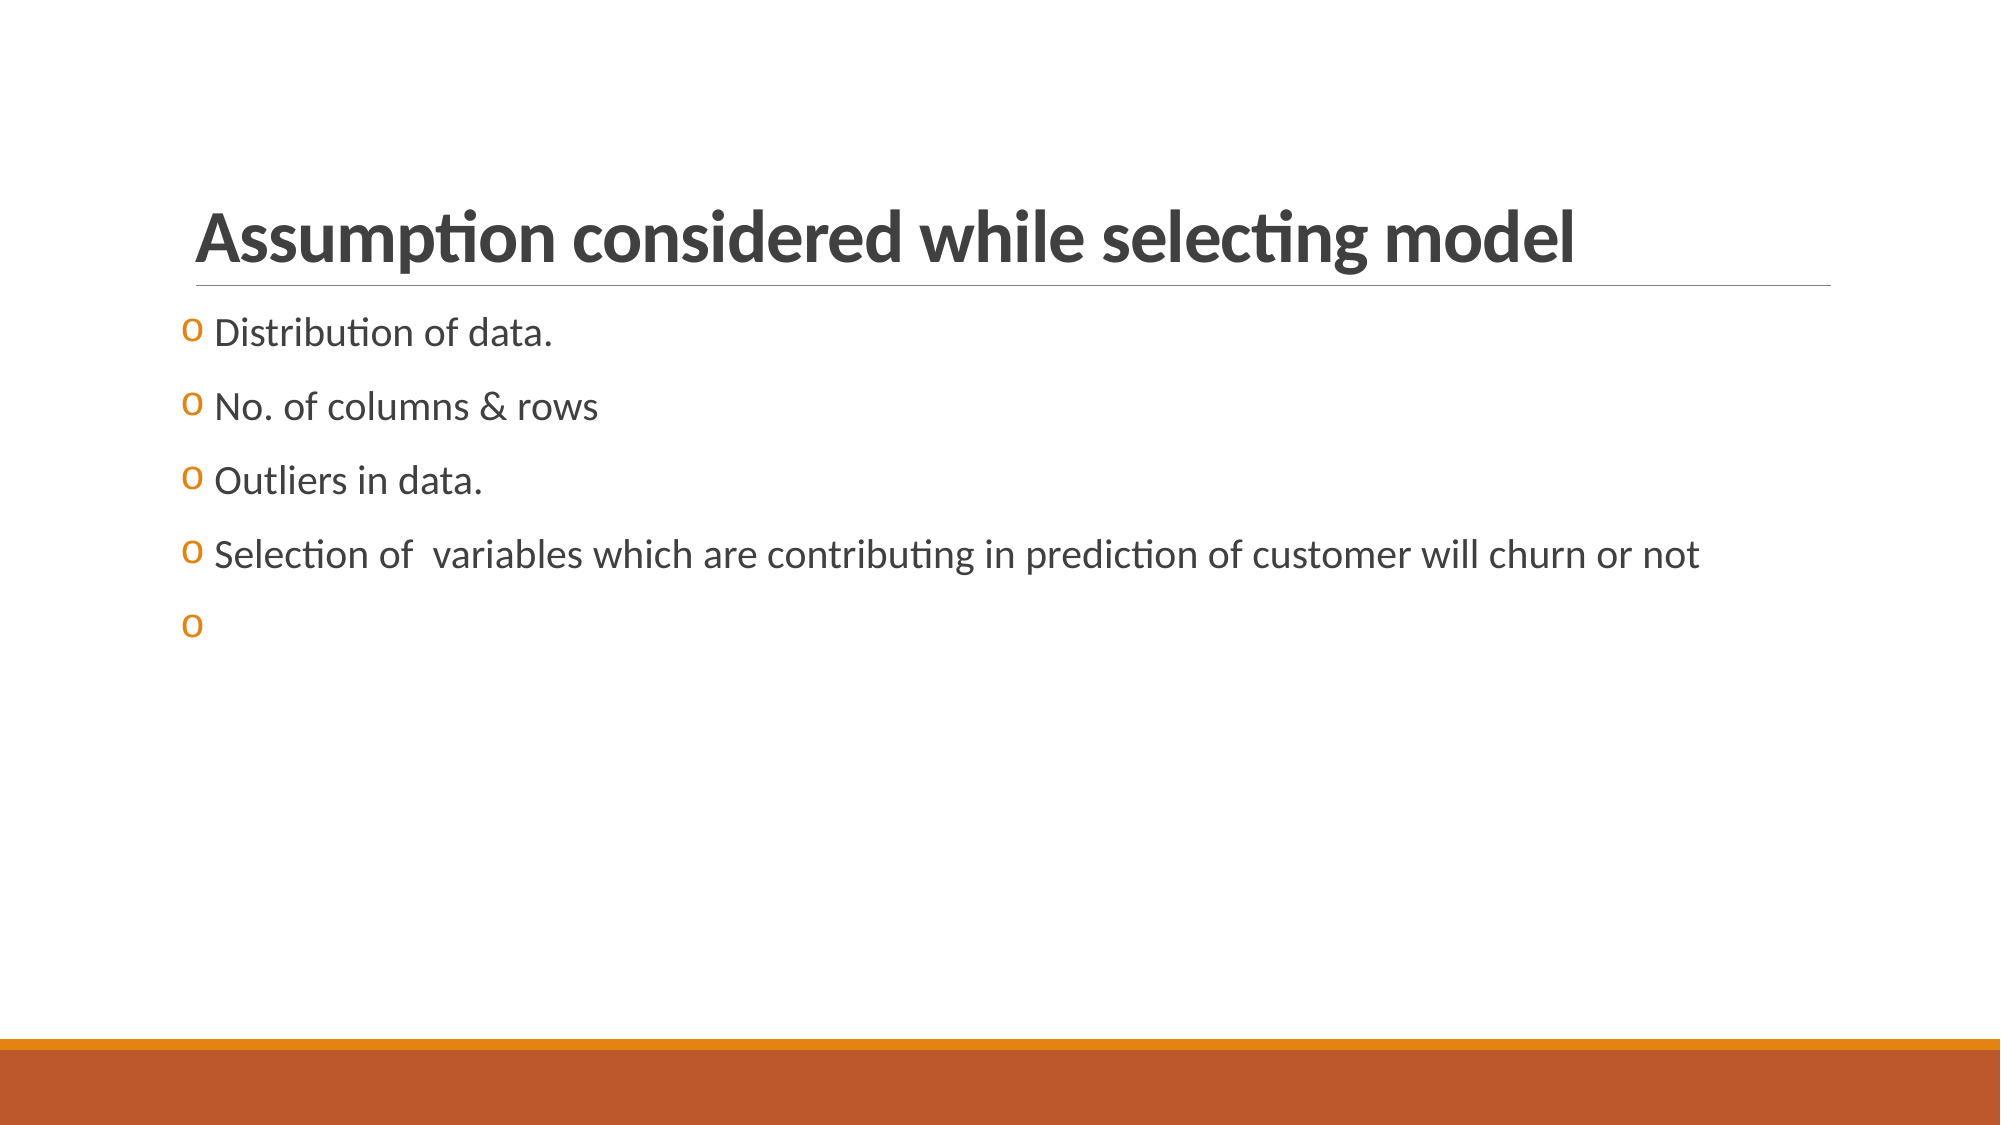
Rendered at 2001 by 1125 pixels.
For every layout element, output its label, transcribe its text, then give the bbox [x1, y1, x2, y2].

title Assumption considered while selecting model [180, 162, 1830, 285]
list Distribution of data. No. of columns & rows Outliers in data. Selection of variables which are contributing in prediction of customer will churn or not [180, 302, 1830, 963]
